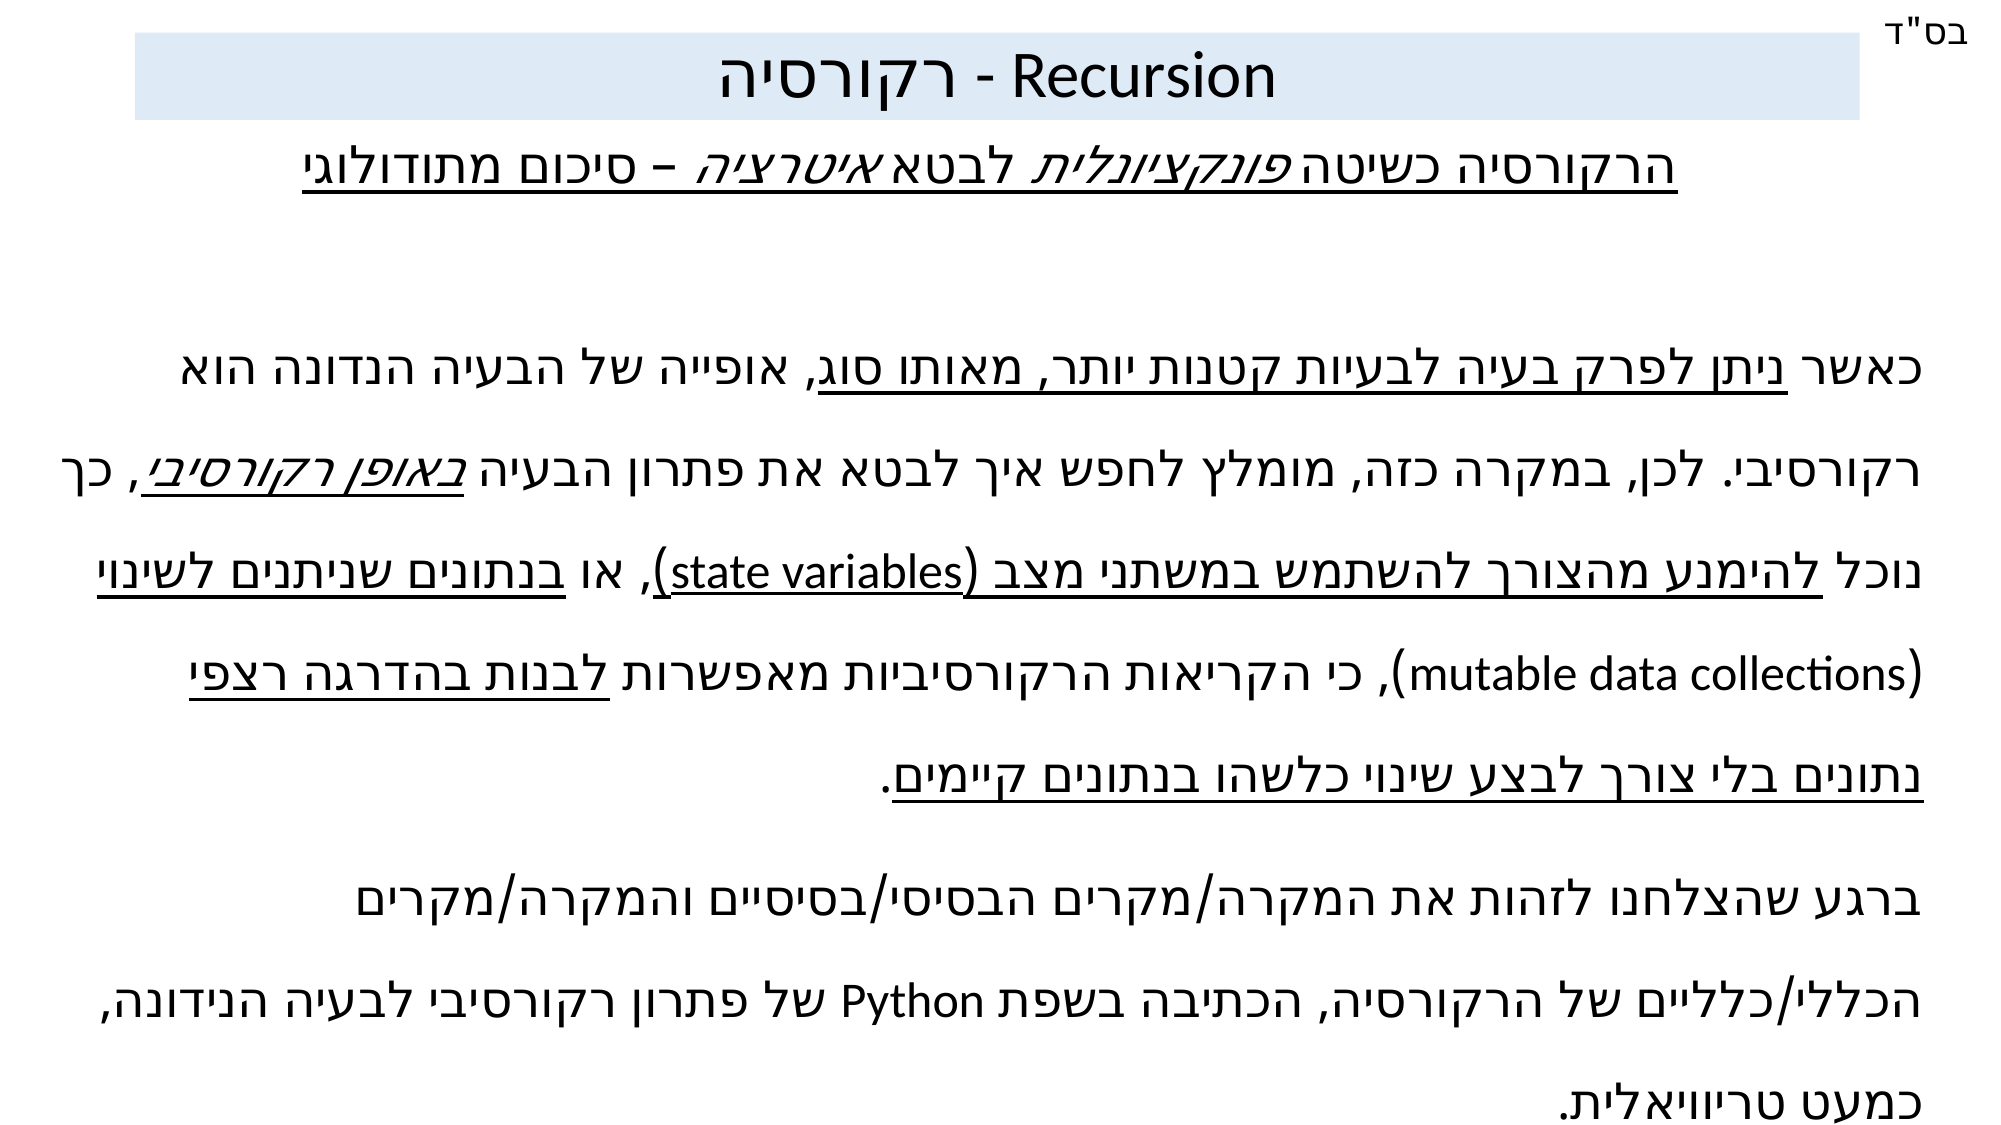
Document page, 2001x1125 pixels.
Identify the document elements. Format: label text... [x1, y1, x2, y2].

list הרקורסיה כשיטה פונקציונלית לבטא איטרציה – סיכום מתודולוגי [40, 130, 1940, 202]
title Recursion - רקורסיה [134, 32, 1860, 120]
text_box כאשר ניתן לפרק בעיה לבעיות קטנות יותר, מאותו סוג, אופייה של הבעיה הנדונה הוא רקורסיבי. לכן, במקרה כזה, מומלץ לחפש איך לבטא את פתרון הבעיה באופן רקורסיבי, כך נוכל להימנע מהצורך להשתמש במשתני מצב (state variables), או בנתונים שניתנים לשינוי (mutable data collections), כי הקריאות הרקורסיביות מאפשרות לבנות בהדרגה רצפי נתונים בלי צורך לבצע שינוי כלשהו בנתונים קיימים. ברגע שהצלחנו לזהות את המקרה/מקרים הבסיסי/בסיסיים והמקרה/מקרים הכללי/כלליים של הרקורסיה, הכתיבה בשפת Python של פתרון רקורסיבי לבעיה הנידונה, כמעט טריוויאלית. [40, 204, 1940, 1110]
